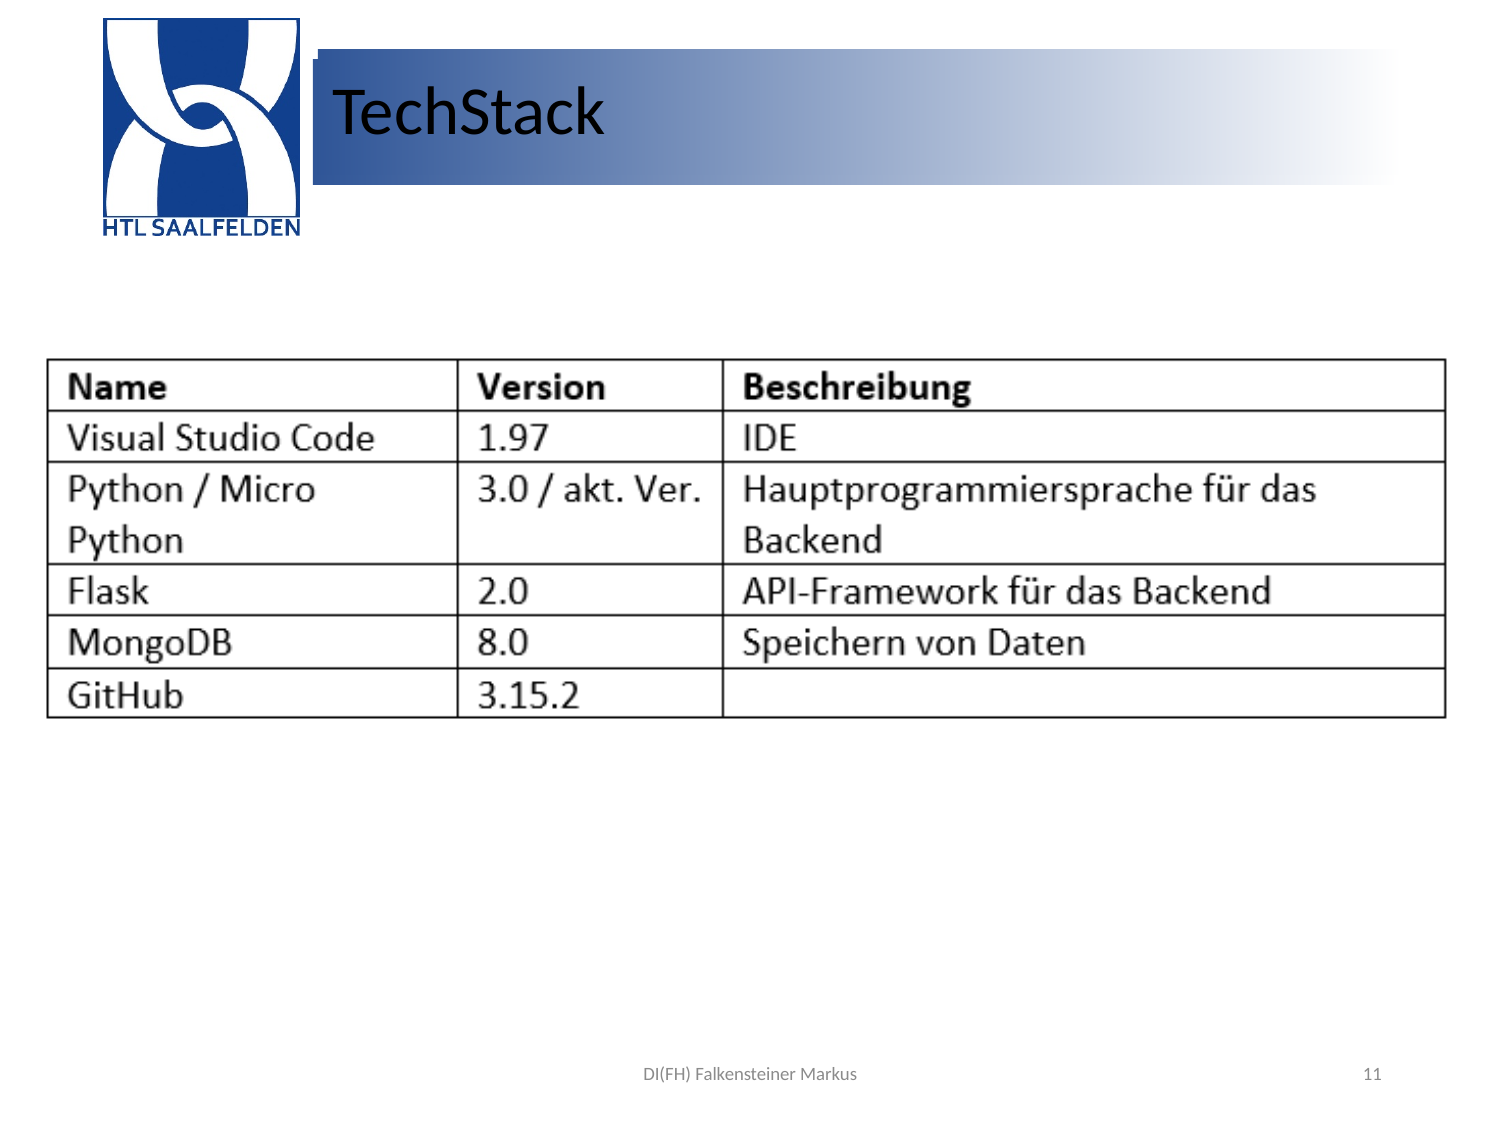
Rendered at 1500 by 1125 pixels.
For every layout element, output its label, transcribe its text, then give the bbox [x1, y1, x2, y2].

title TechStack [317, 49, 1402, 175]
footer DI(FH) Falkensteiner Markus [496, 1042, 1004, 1103]
picture [103, 18, 300, 236]
picture [43, 353, 1457, 721]
slide_number 11 [1059, 1042, 1397, 1103]
